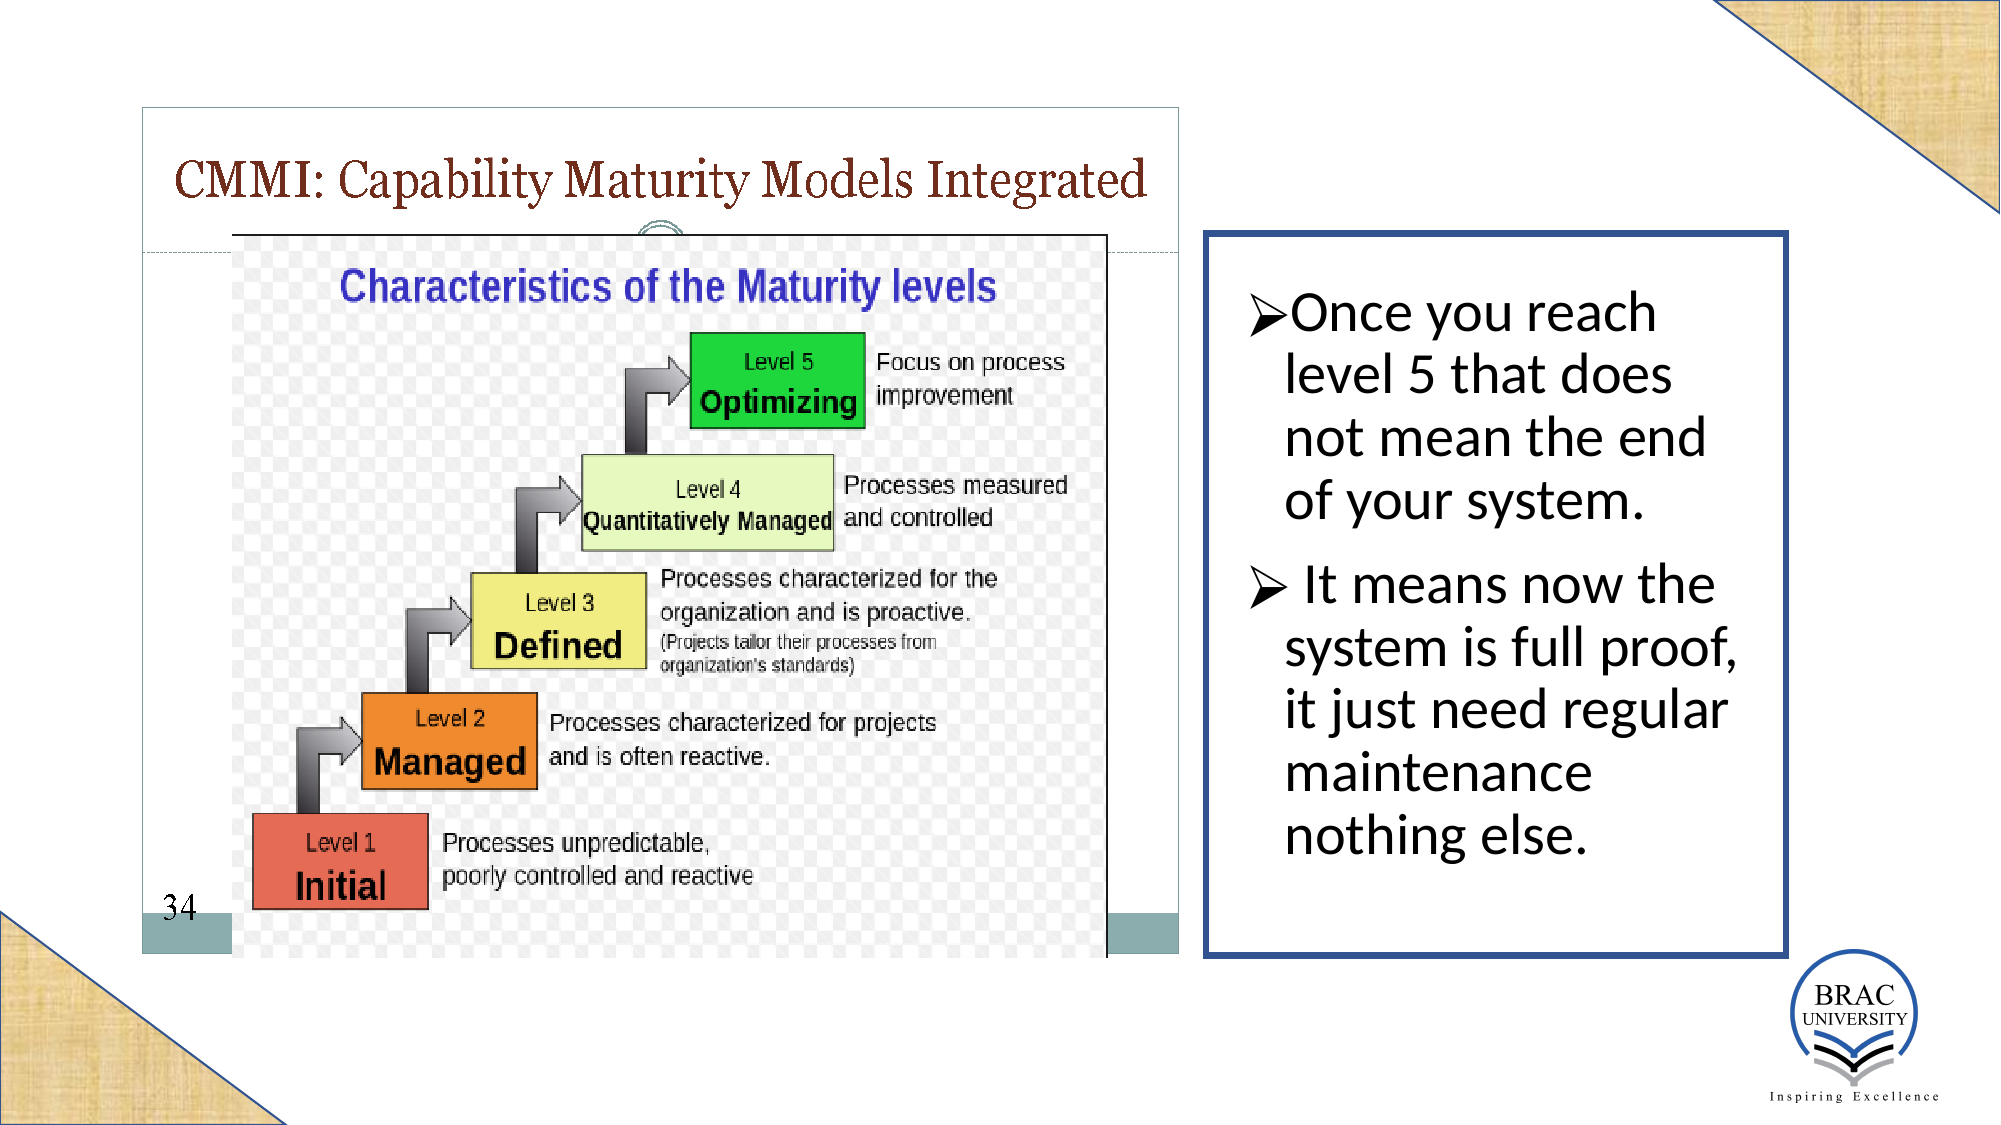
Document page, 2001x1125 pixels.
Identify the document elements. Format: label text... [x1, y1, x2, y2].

text_box [1206, 233, 1786, 956]
text_box [1714, 0, 2000, 214]
text_box [0, 911, 286, 1125]
list Once you reach level 5 that does not mean the end of your system. It means now the system is full proof, it just need regular maintenance nothing else. [1232, 273, 1760, 968]
picture [124, 86, 1194, 972]
picture [1770, 949, 1938, 1103]
